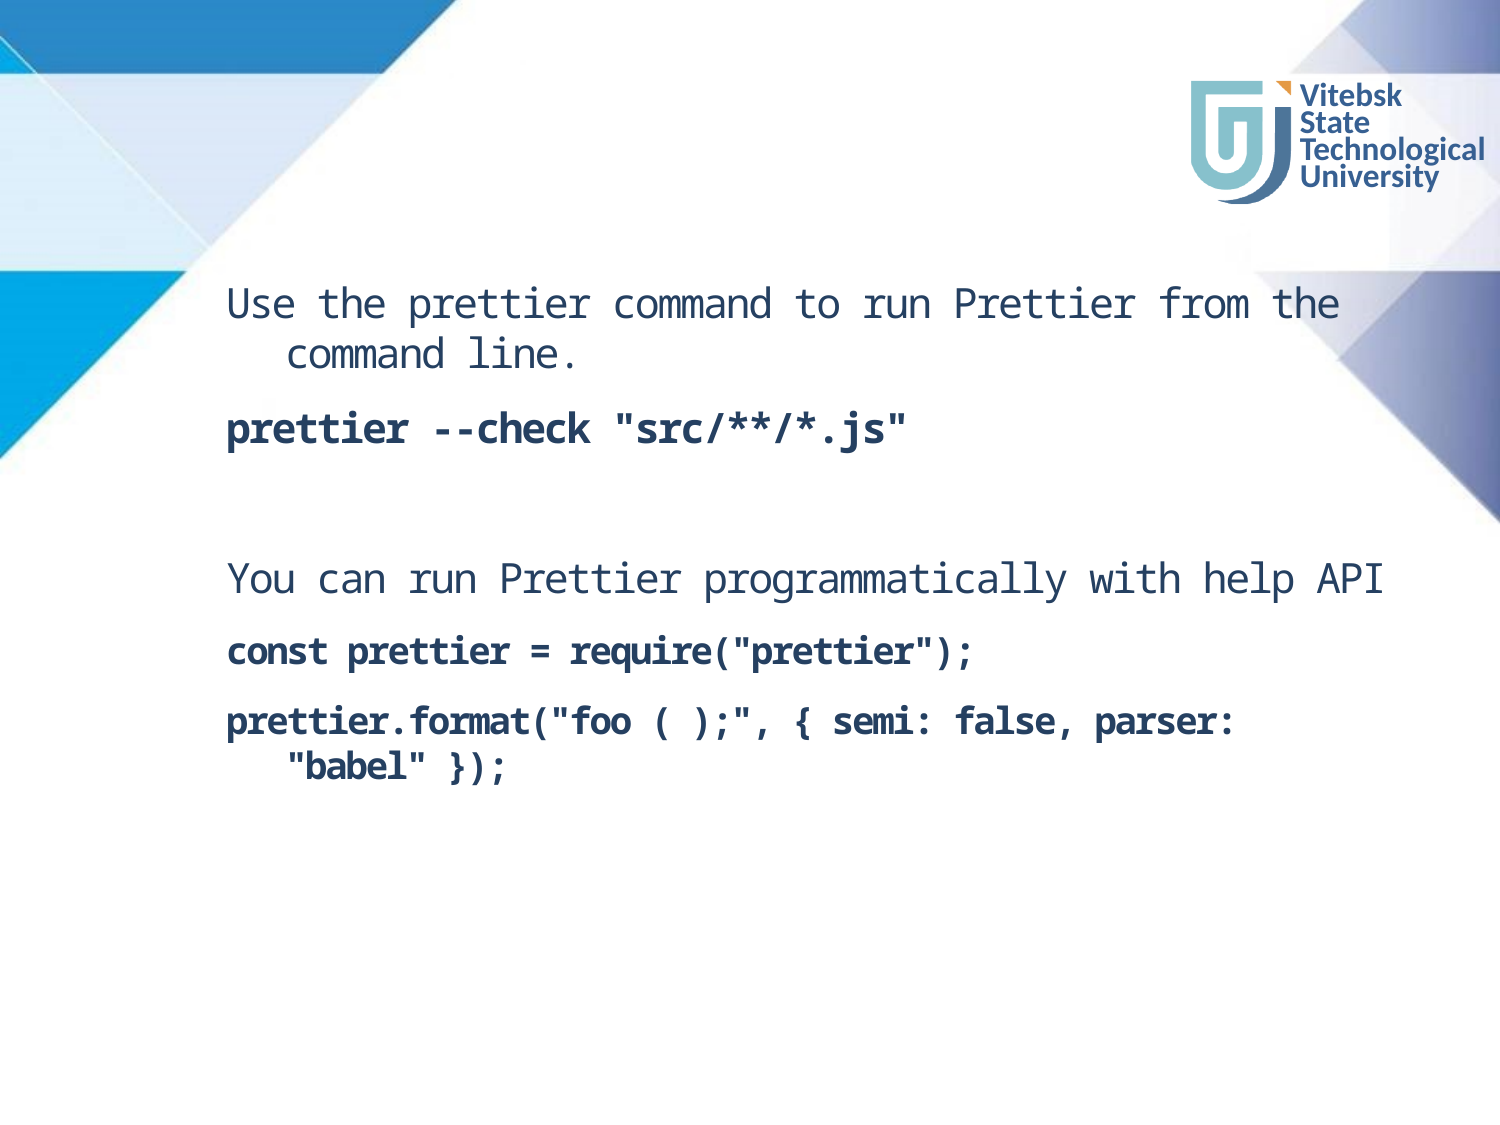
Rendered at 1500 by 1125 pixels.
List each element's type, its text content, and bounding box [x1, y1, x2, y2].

list Use the prettier command to run Prettier from the command line. prettier --check "src/**/*.js" You can run Prettier programmatically with help API const prettier = require("prettier"); prettier.format("foo ( );", { semi: false, parser: "babel" }); [210, 269, 1454, 1007]
picture [0, 0, 1500, 1125]
